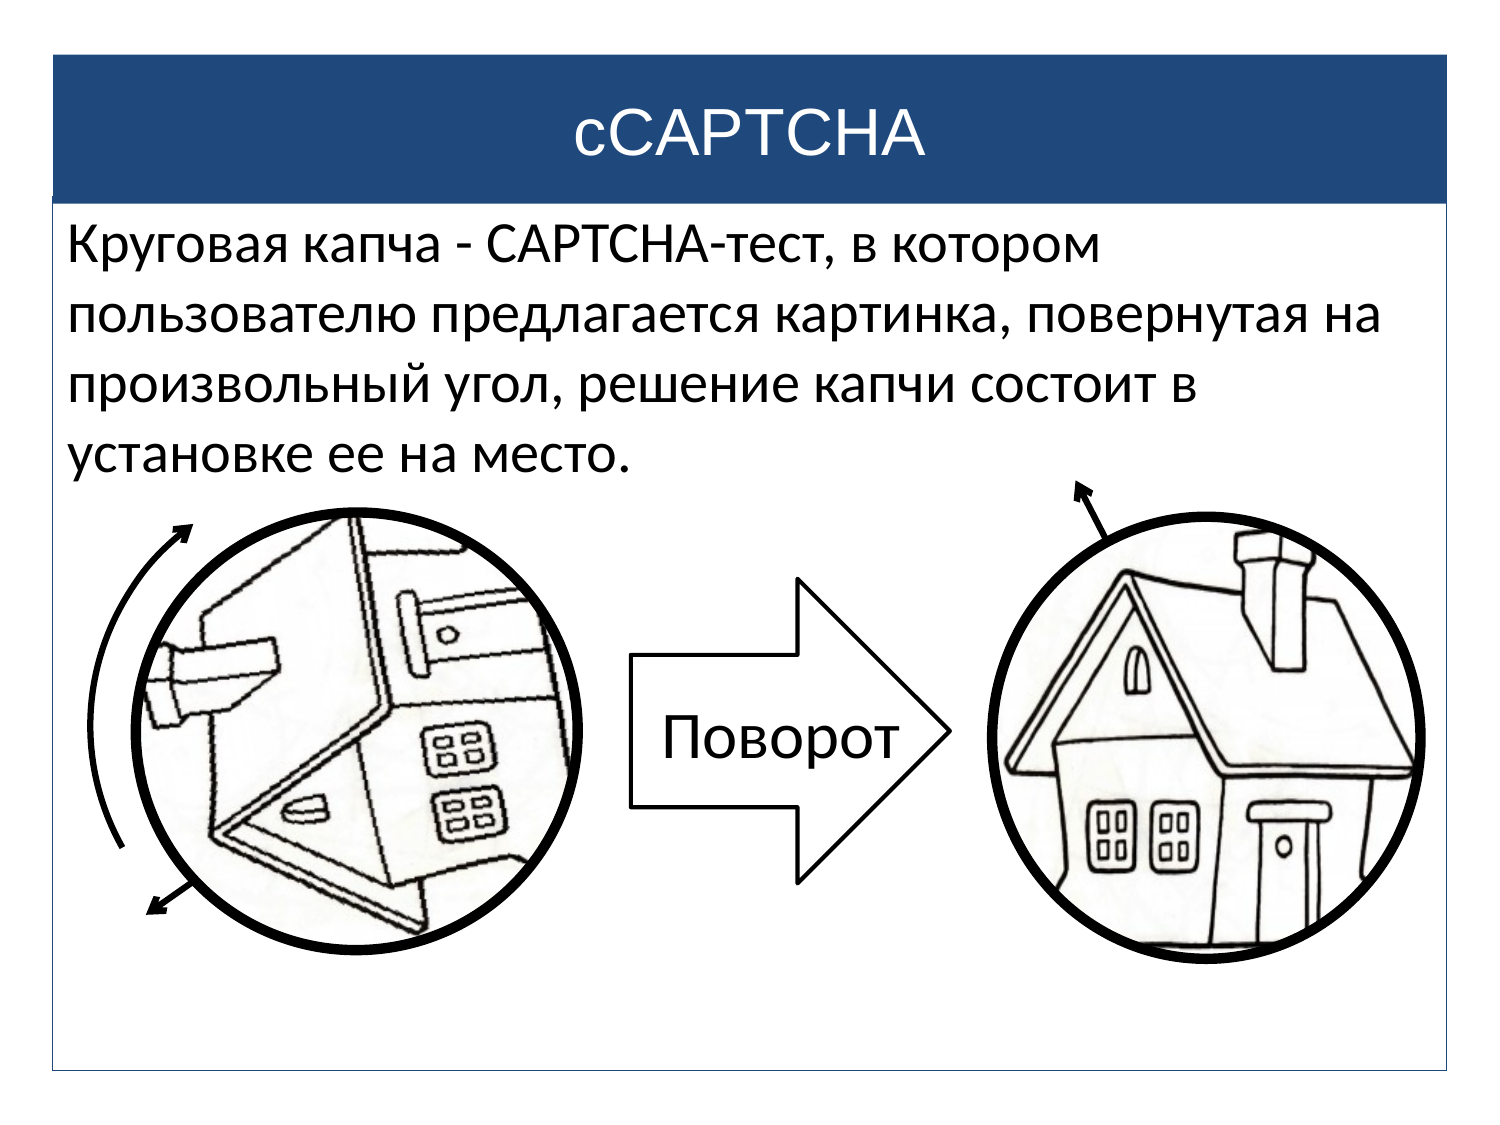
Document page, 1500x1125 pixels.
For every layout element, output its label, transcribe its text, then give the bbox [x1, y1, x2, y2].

title cCAPTCHA [53, 54, 1447, 196]
list Круговая капча - CAPTCHA-тест, в котором пользователю предлагается картинка, повернутая на произвольный угол, решение капчи состоит в установке ее на место. [52, 196, 1447, 1071]
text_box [90, 472, 1421, 979]
